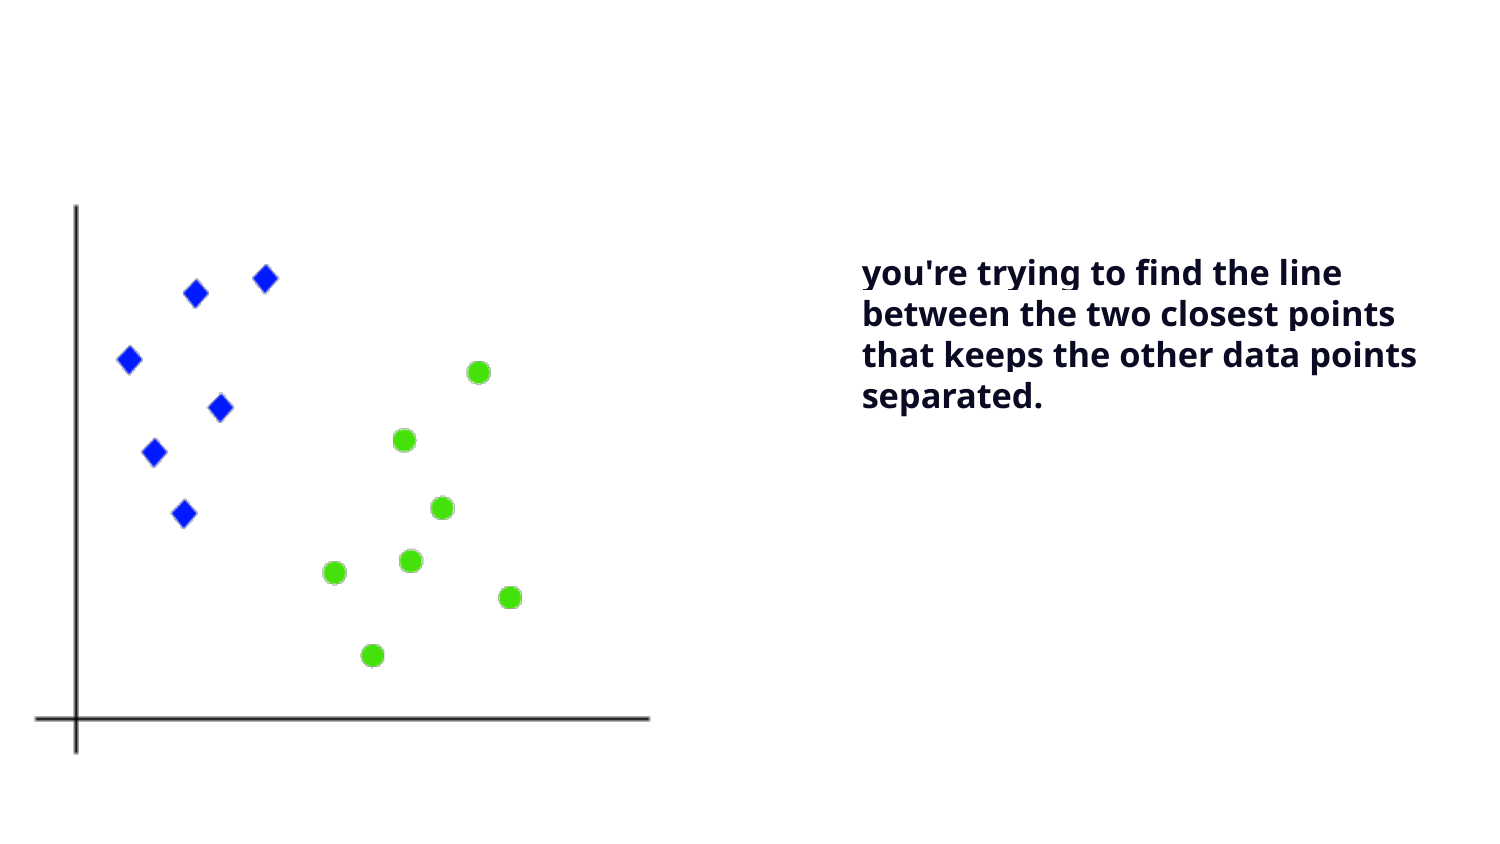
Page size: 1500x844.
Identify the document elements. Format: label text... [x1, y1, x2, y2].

picture [24, 191, 724, 768]
text_box you're trying to find the line between the two closest points that keeps the other data points separated. [846, 235, 1458, 431]
